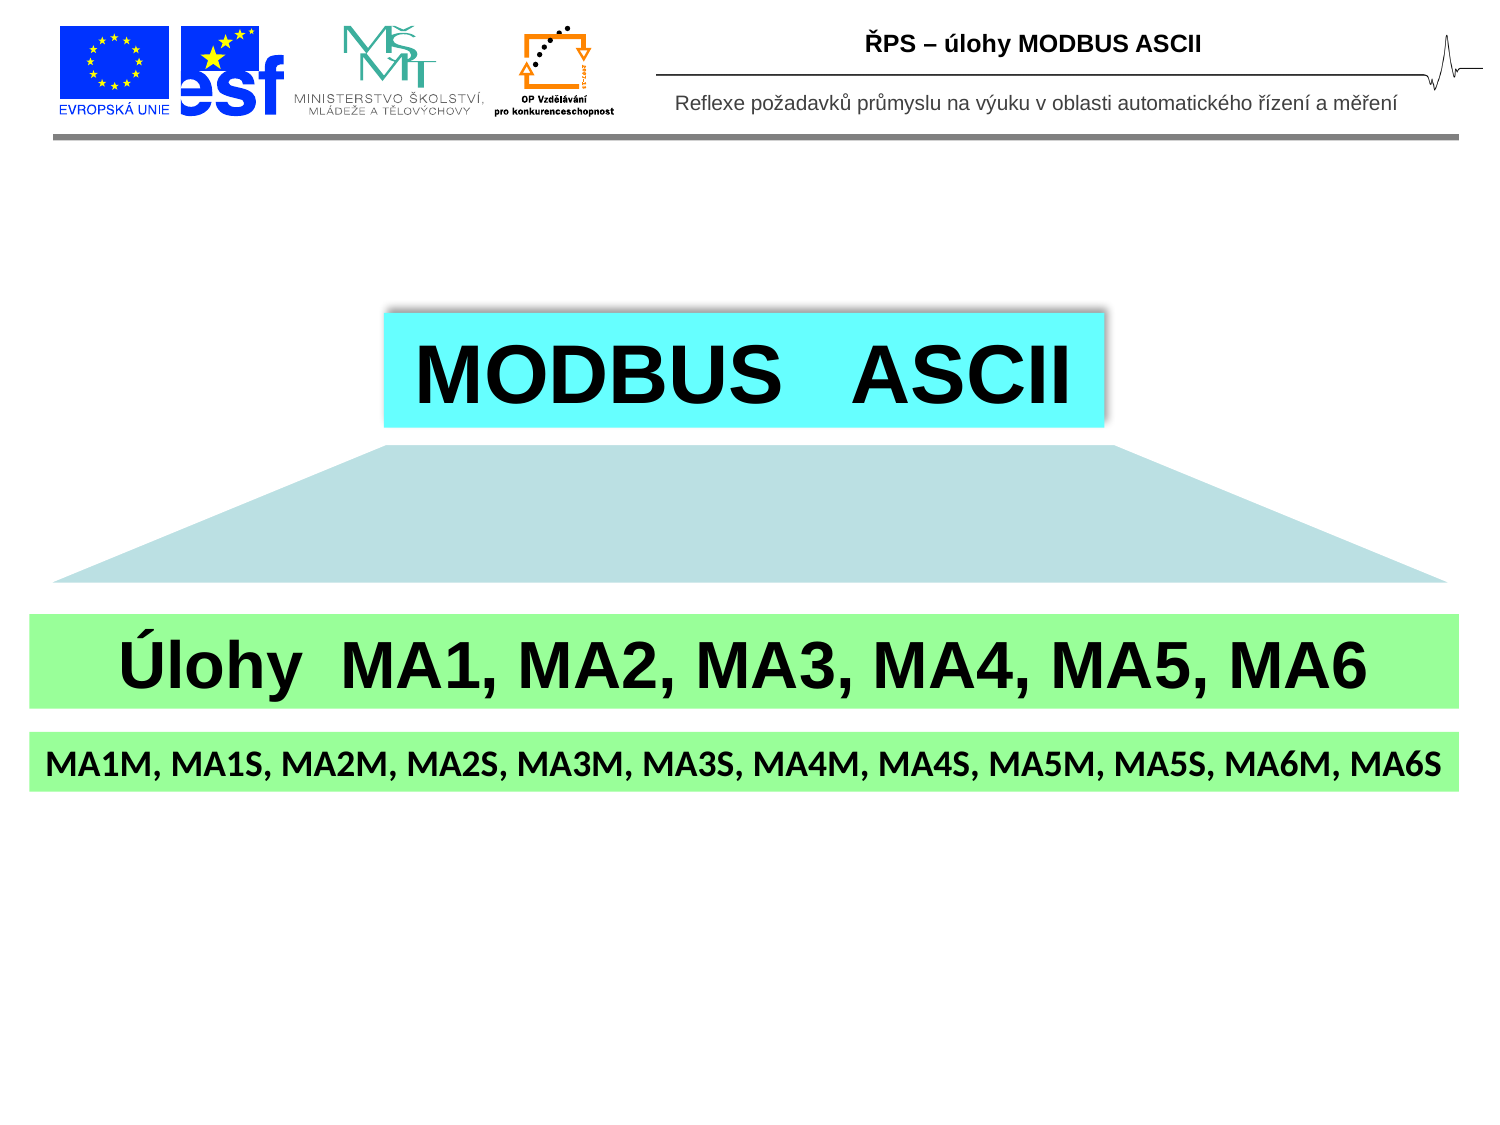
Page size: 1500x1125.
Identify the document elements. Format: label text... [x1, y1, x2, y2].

picture [656, 34, 1483, 91]
text_box MA1M, MA1S, MA2M, MA2S, MA3M, MA3S, MA4M, MA4S, MA5M, MA5S, MA6M, MA6S [29, 731, 1459, 792]
text_box [39, 440, 1461, 587]
text_box Úlohy MA1, MA2, MA3, MA4, MA5, MA6 [29, 614, 1459, 709]
text_box ŘPS – úlohy MODBUS ASCII [644, 20, 1430, 68]
text_box MODBUS ASCII [383, 312, 1105, 428]
